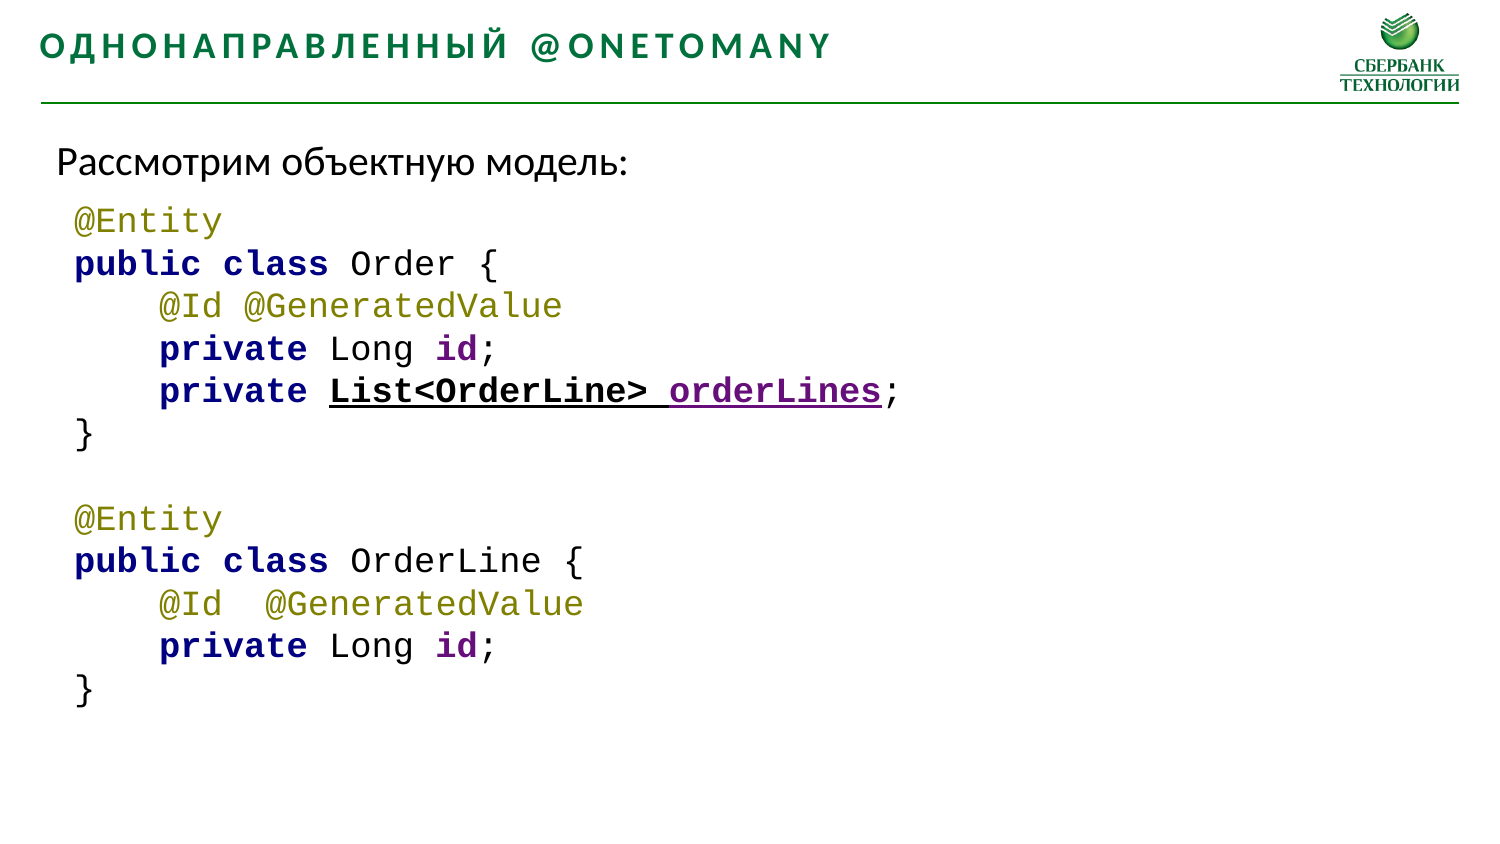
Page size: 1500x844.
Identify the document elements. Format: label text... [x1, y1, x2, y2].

list Однонаправленный @Onetomany [39, 13, 1115, 67]
text_box Рассмотрим объектную модель: [41, 126, 1459, 788]
text_box @Entity public class Order { @Id @GeneratedValue private Long id; private List<OrderLine> orderLines; } @Entity public class OrderLine { @Id @GeneratedValue private Long id; } [59, 189, 919, 715]
picture [1340, 13, 1459, 91]
